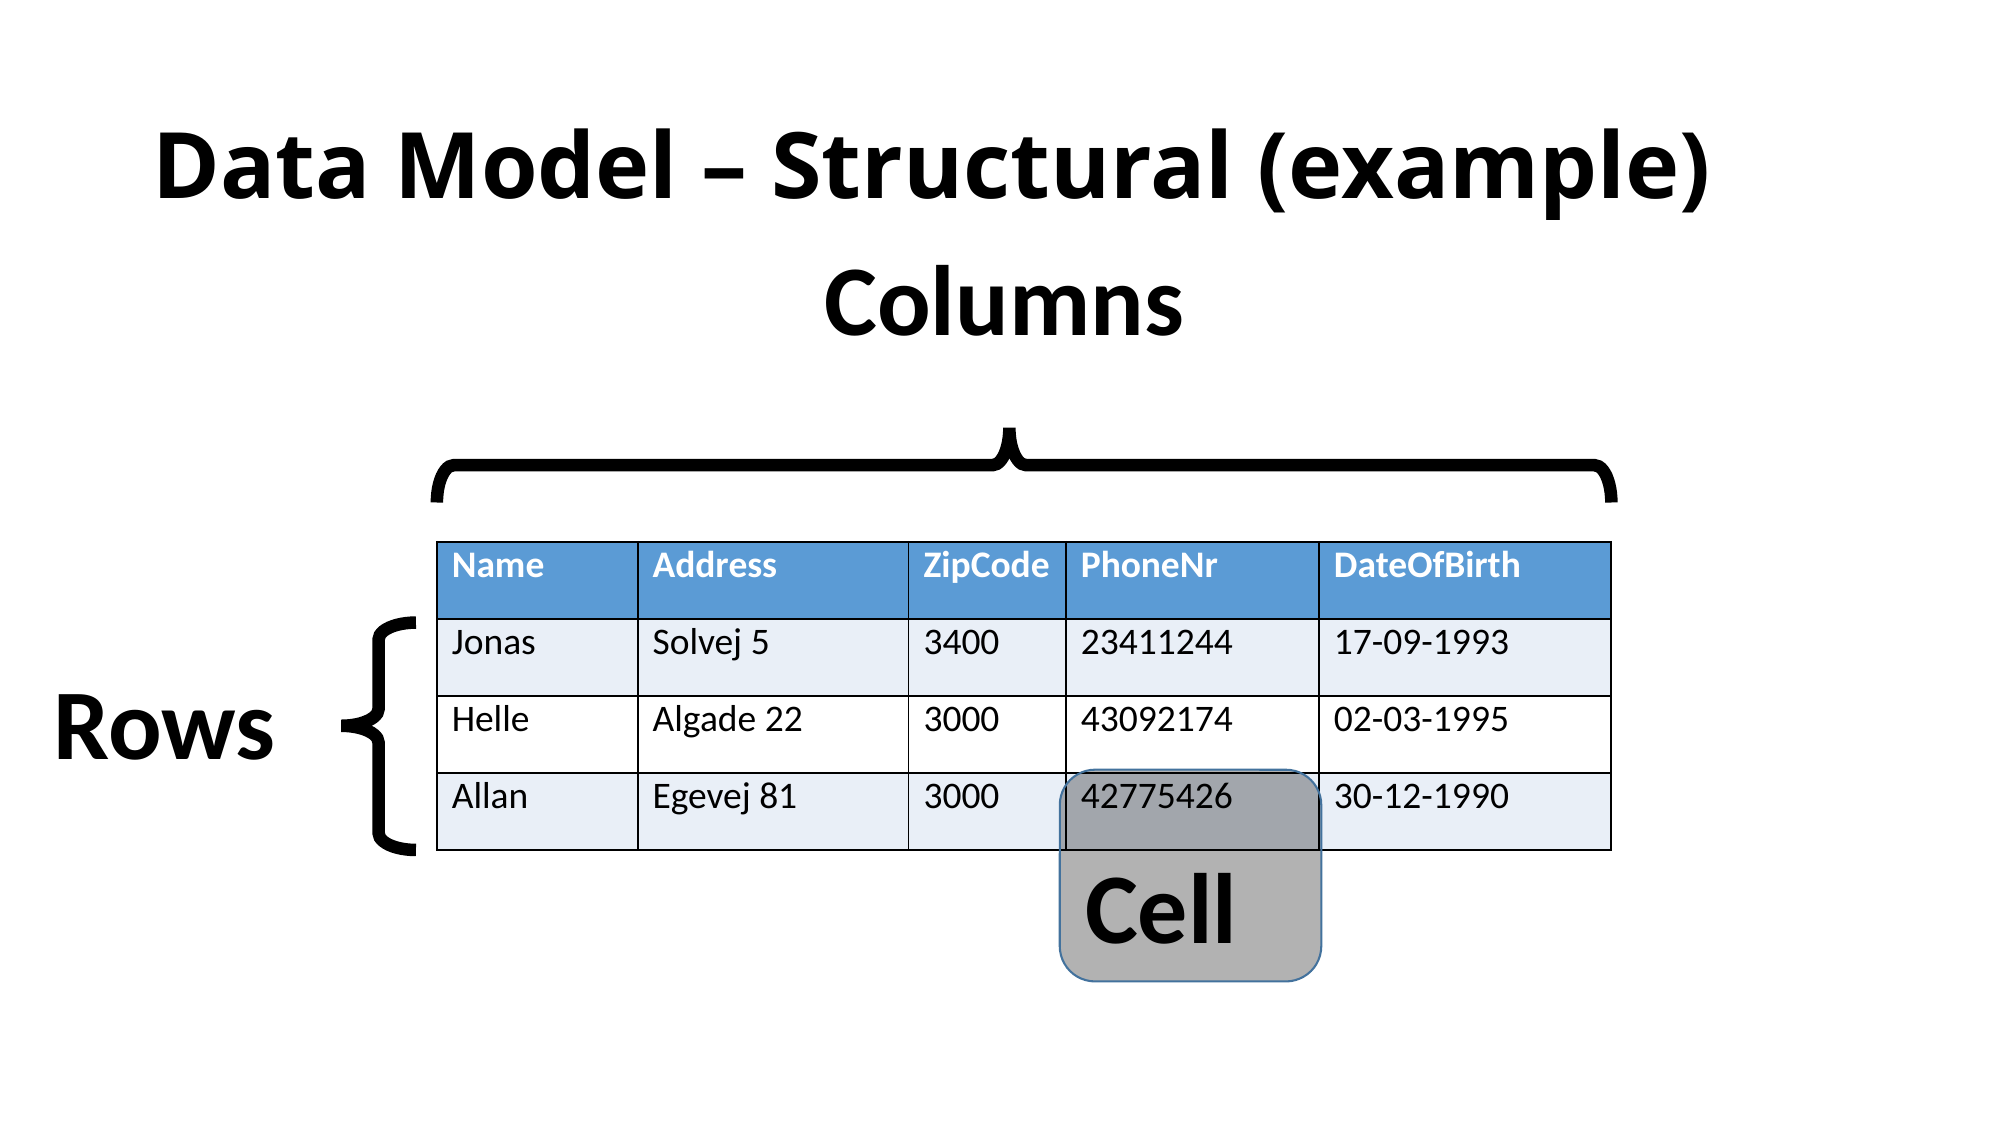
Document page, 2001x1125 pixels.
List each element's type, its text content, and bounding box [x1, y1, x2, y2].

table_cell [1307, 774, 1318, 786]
table_cell 43092174 [1067, 697, 1318, 772]
table_header PhoneNr [1067, 543, 1318, 618]
table_cell 3000 [909, 774, 1065, 849]
table_header Address [639, 543, 908, 618]
text_box [341, 620, 416, 852]
text_box Cell [1058, 768, 1323, 983]
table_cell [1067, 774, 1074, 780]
table_cell 3000 [909, 697, 1065, 772]
text_box Columns [809, 227, 1200, 363]
text_box [435, 427, 1613, 503]
table_cell 23411244 [1067, 620, 1318, 695]
table_cell 02-03-1995 [1320, 697, 1610, 772]
table_cell 3400 [909, 620, 1065, 695]
table_cell Jonas [438, 620, 637, 695]
table_header DateOfBirth [1320, 543, 1610, 618]
text_box Rows [39, 652, 291, 788]
table_cell 17-09-1993 [1320, 620, 1610, 695]
table_cell Allan [438, 774, 637, 849]
table_cell Solvej 5 [639, 620, 908, 695]
table_header Name [438, 543, 637, 618]
table_cell Helle [438, 697, 637, 772]
title Data Model – Structural (example) [137, 59, 1863, 278]
table_header ZipCode [909, 543, 1065, 618]
table_cell 30-12-1990 [1320, 774, 1610, 849]
table_cell Egevej 81 [639, 774, 908, 849]
table_cell Algade 22 [639, 697, 908, 772]
